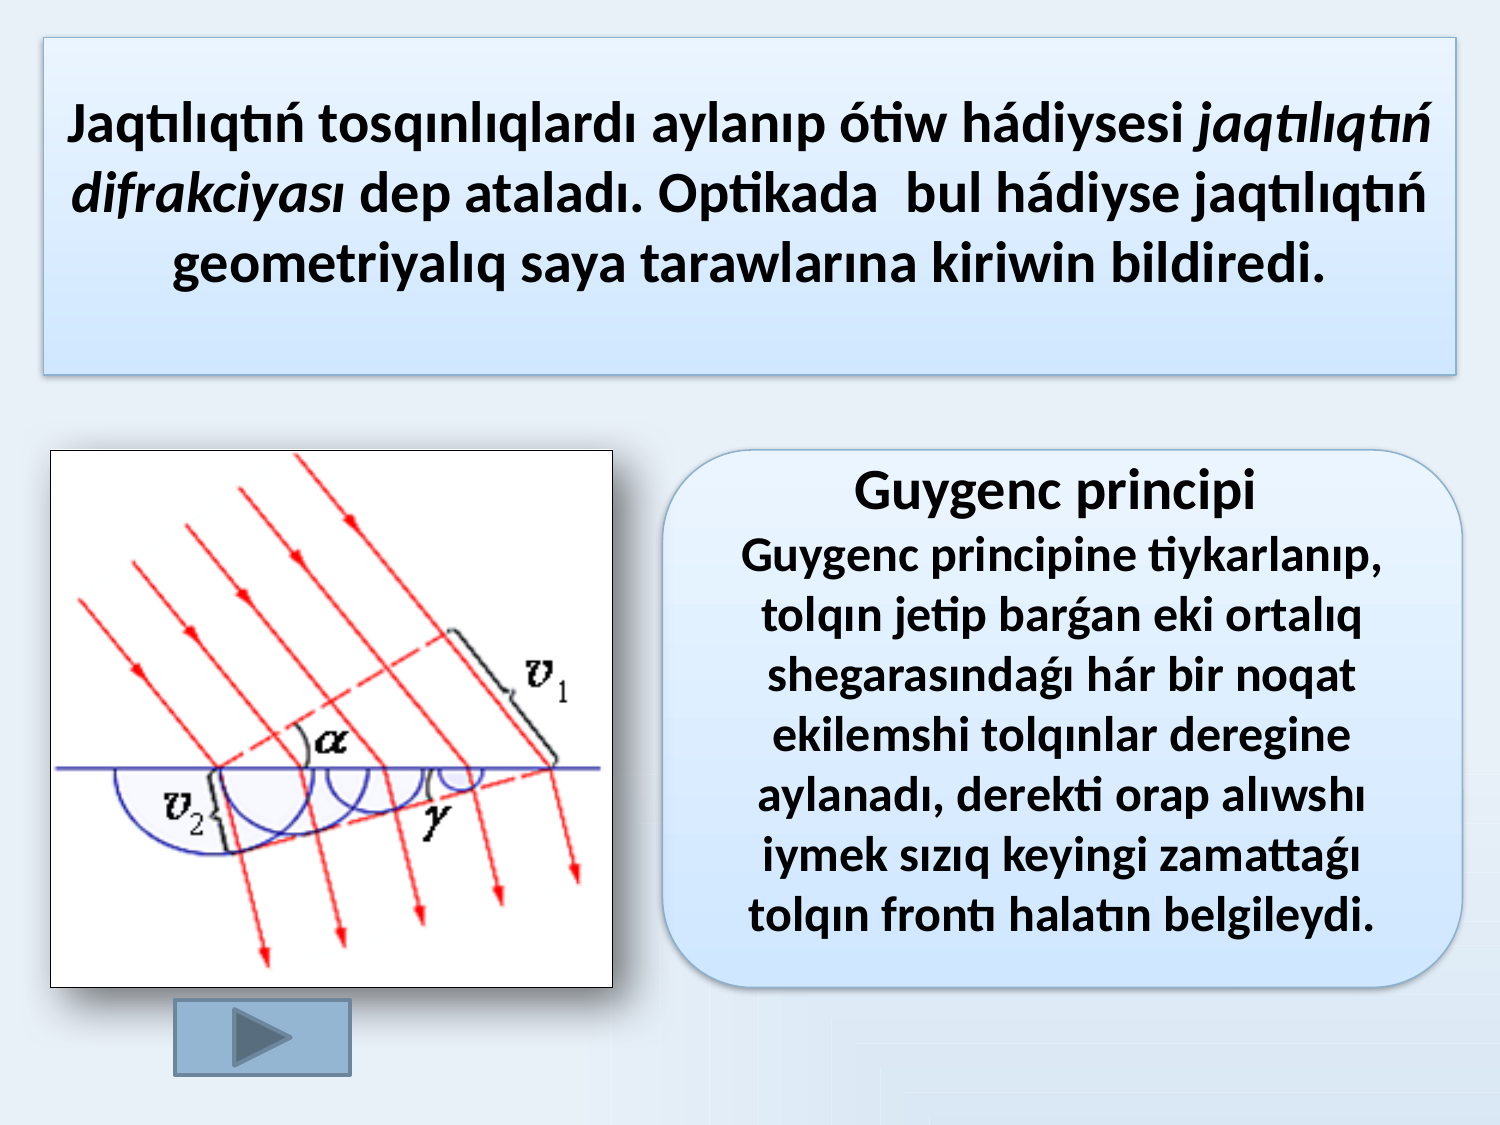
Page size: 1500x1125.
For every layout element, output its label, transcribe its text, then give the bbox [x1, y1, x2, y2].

text_box Jaqtılıqtıń tosqınlıqlardı aylanıp ótiw hádiysesi jaqtılıqtıń difrakciyası dep ataladı. Optikada bul hádiyse jaqtılıqtıń geometriyalıq saya tarawlarına kiriwin bildiredi. [43, 37, 1457, 376]
text_box [173, 998, 352, 1077]
picture [49, 449, 613, 988]
text_box Guygenc principi Guygenc principine tiykarlanıp, tolqın jetip barǵan eki ortalıq shegarasındaǵı hár bir noqat ekilemshi tolqınlar deregine aylanadı, derekti orap alıwshı iymek sızıq keyingi zamattaǵı tolqın frontı halatın belgileydi. [663, 449, 1464, 989]
